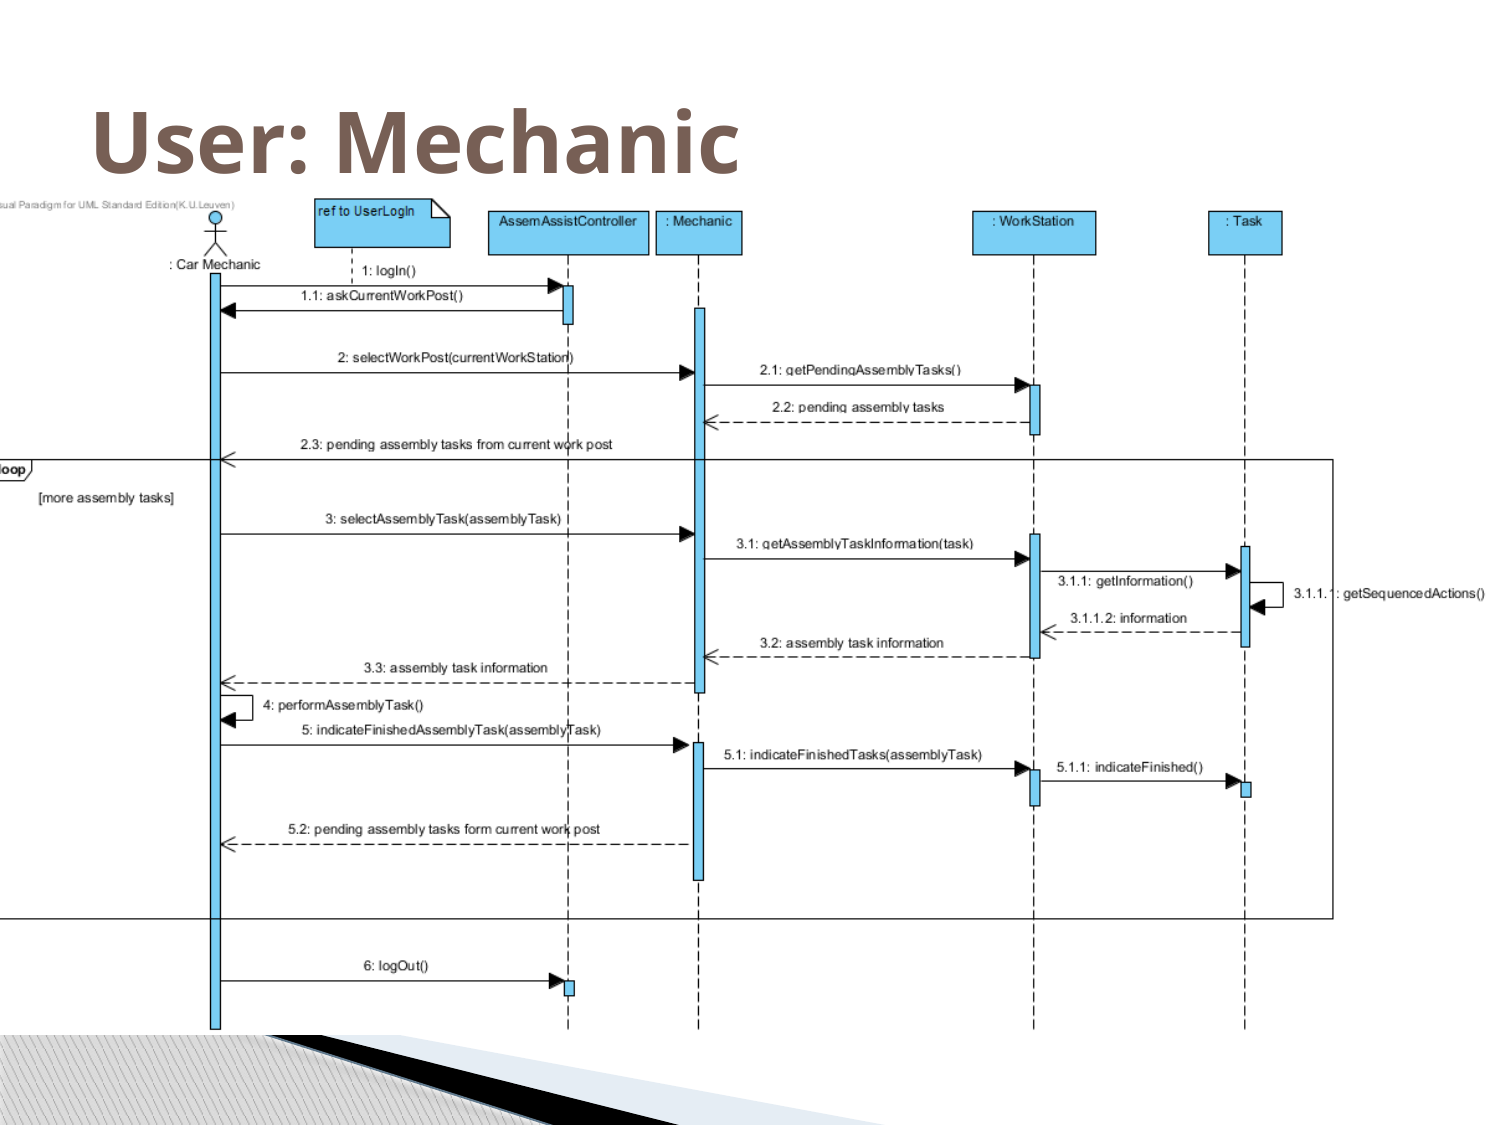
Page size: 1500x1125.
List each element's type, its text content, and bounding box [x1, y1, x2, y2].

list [0, 195, 1500, 1036]
title User: Mechanic [75, 45, 1425, 195]
